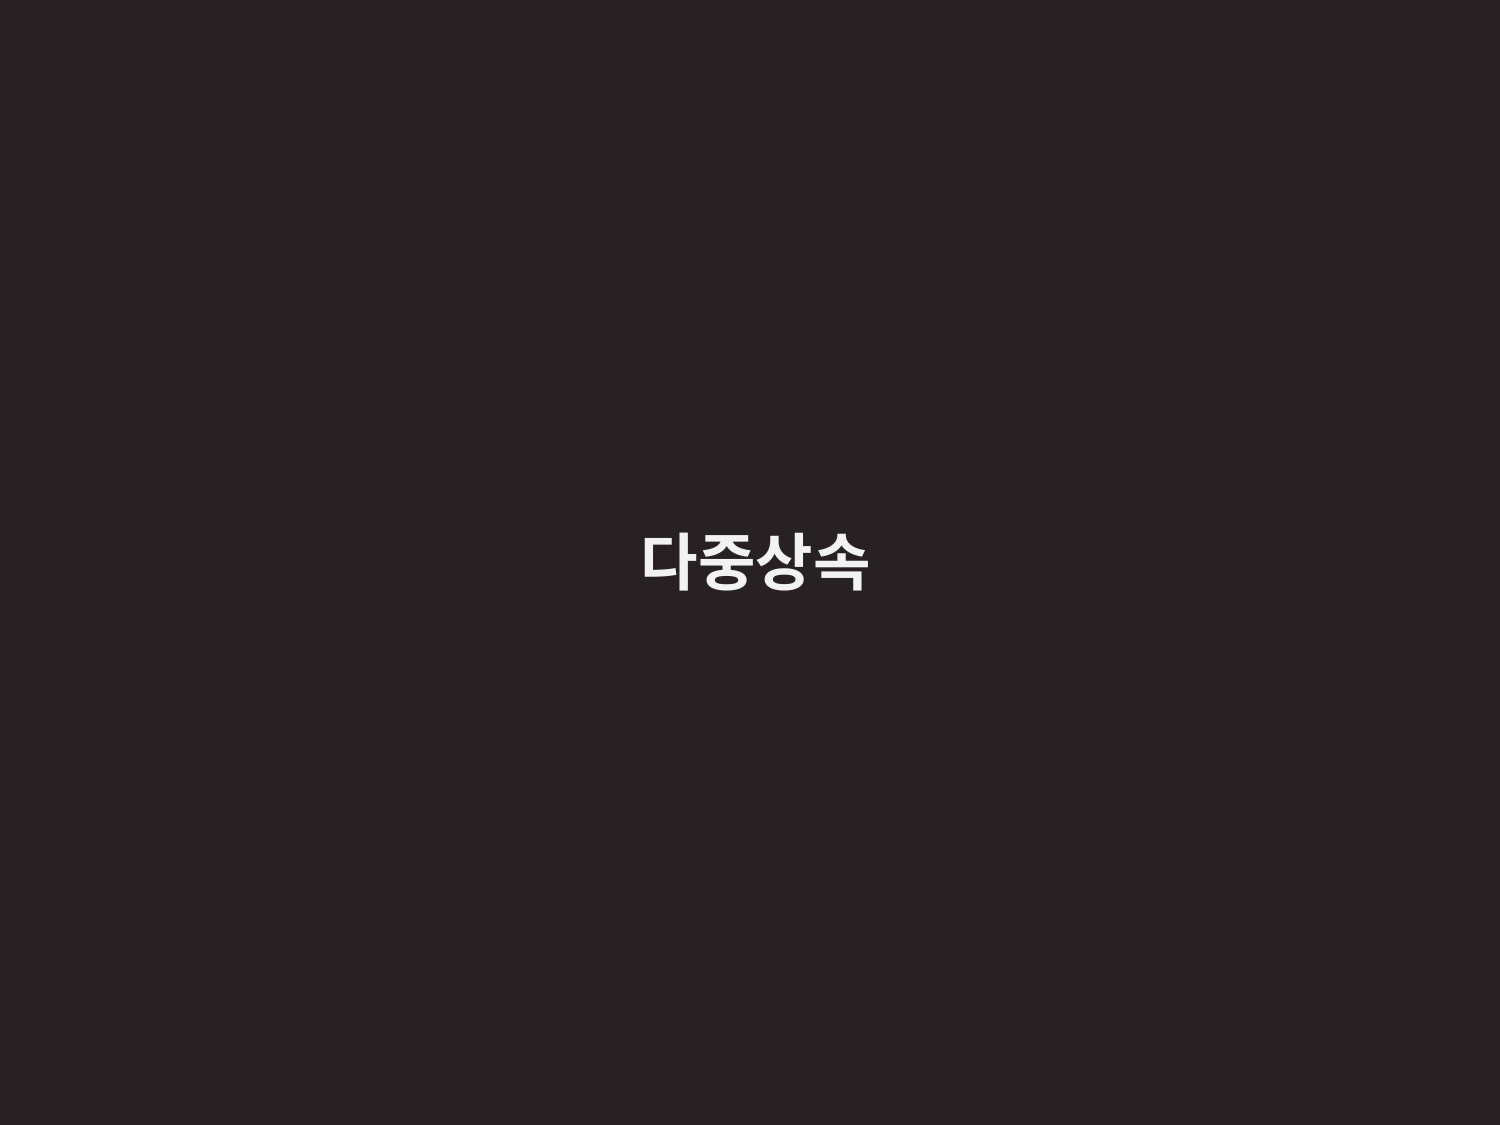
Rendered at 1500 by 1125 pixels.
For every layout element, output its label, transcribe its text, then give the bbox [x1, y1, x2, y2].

text_box 다중상속 [410, 515, 1102, 606]
